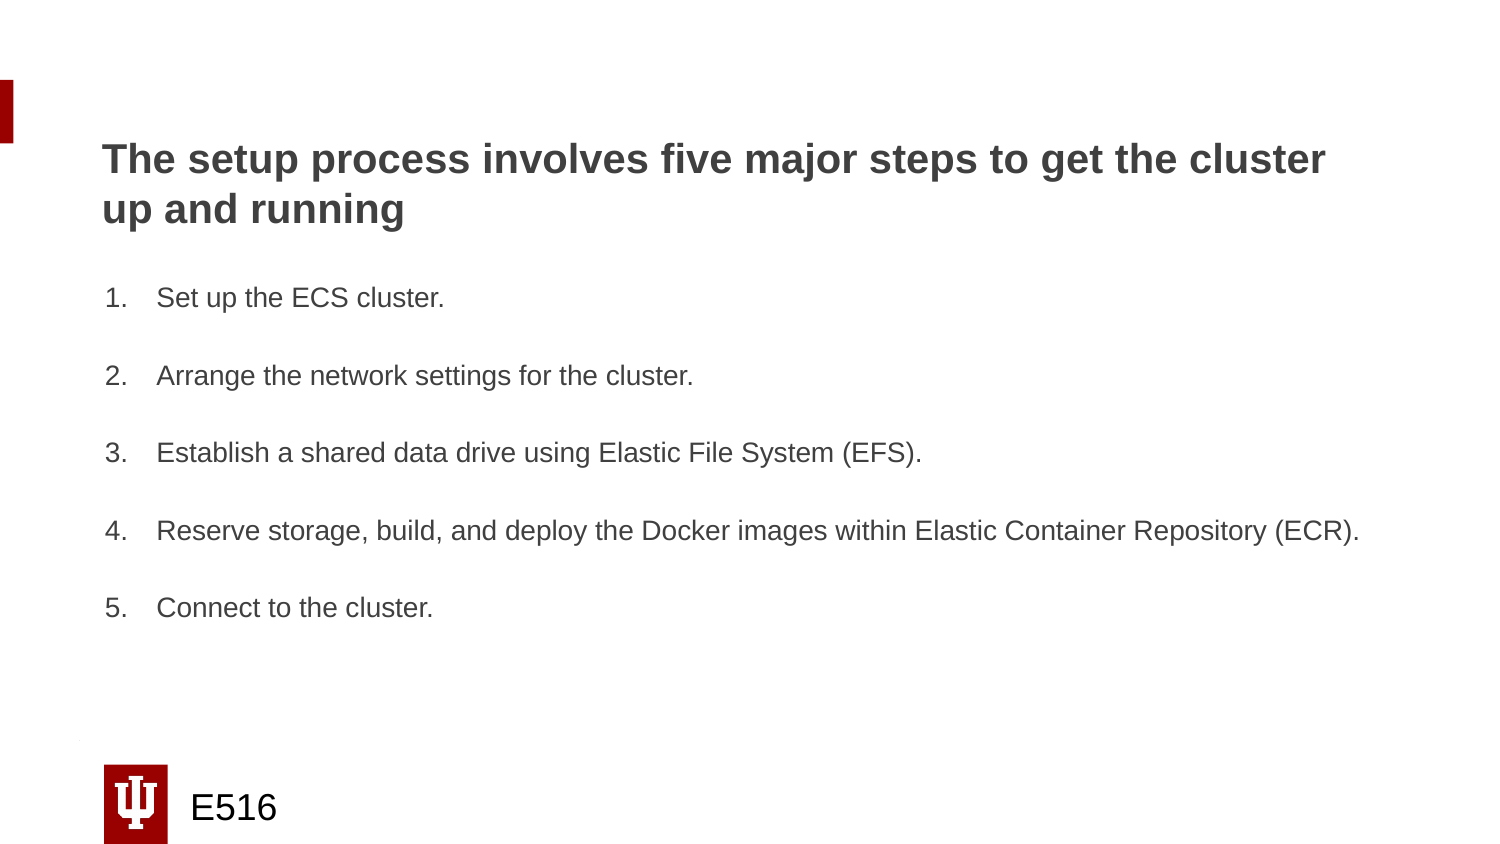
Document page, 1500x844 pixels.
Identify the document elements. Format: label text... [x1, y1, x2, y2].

title The setup process involves five major steps to get the cluster up and running [86, 124, 1400, 240]
list Set up the ECS cluster. Arrange the network settings for the cluster. Establish a shared data drive using Elastic File System (EFS). Reserve storage, build, and deploy the Docker images within Elastic Container Repository (ECR). Connect to the cluster. [85, 267, 1400, 729]
picture [79, 740, 192, 844]
text_box E516 [175, 767, 1119, 843]
